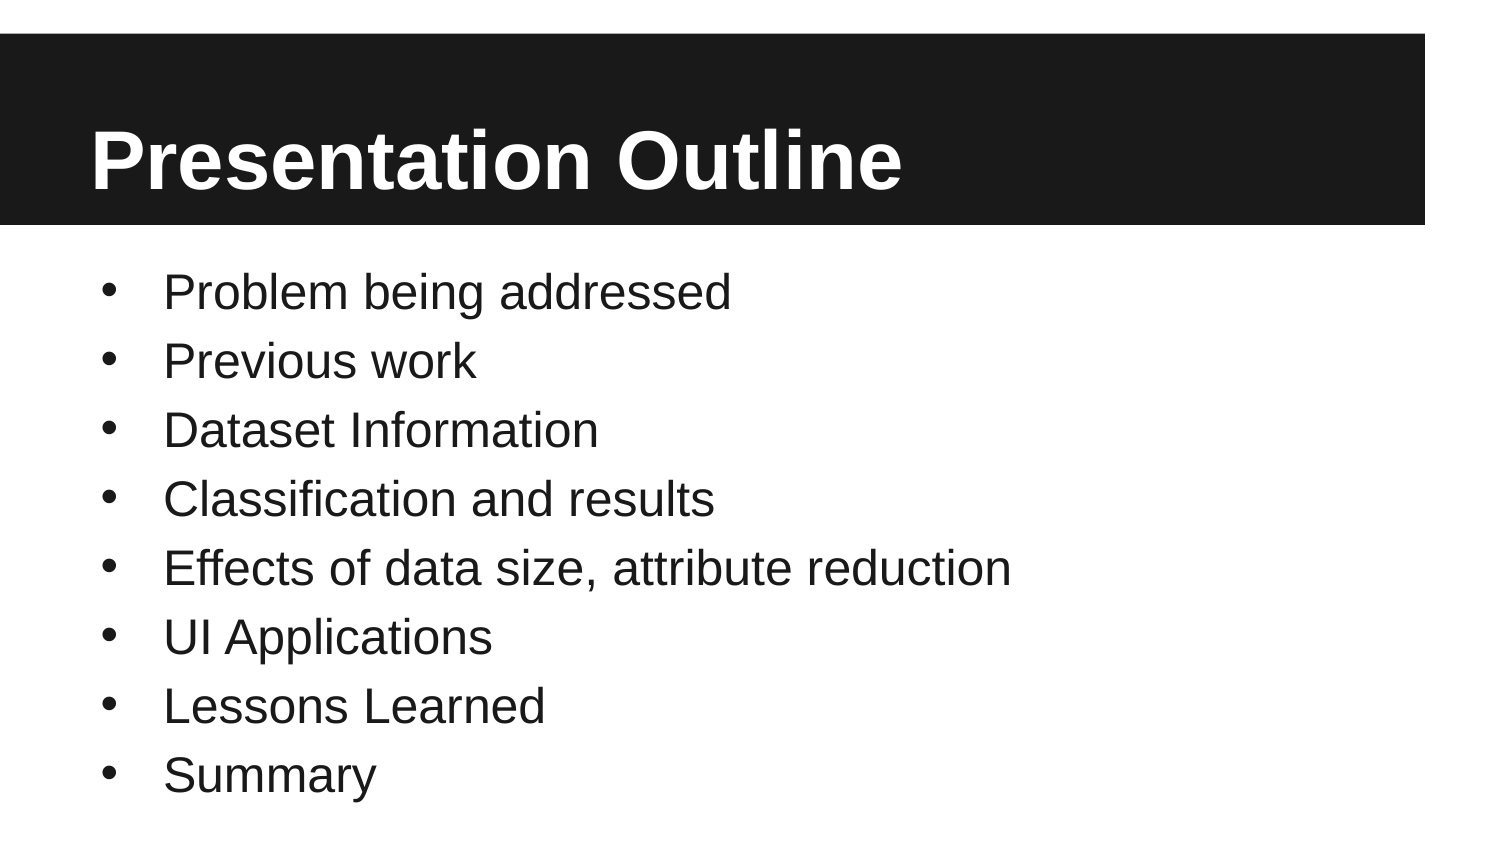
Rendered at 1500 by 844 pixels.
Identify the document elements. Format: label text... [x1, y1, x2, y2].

title Presentation Outline [75, 33, 1425, 221]
list Problem being addressed Previous work Dataset Information Classification and results Effects of data size, attribute reduction UI Applications Lessons Learned Summary [73, 235, 1424, 804]
